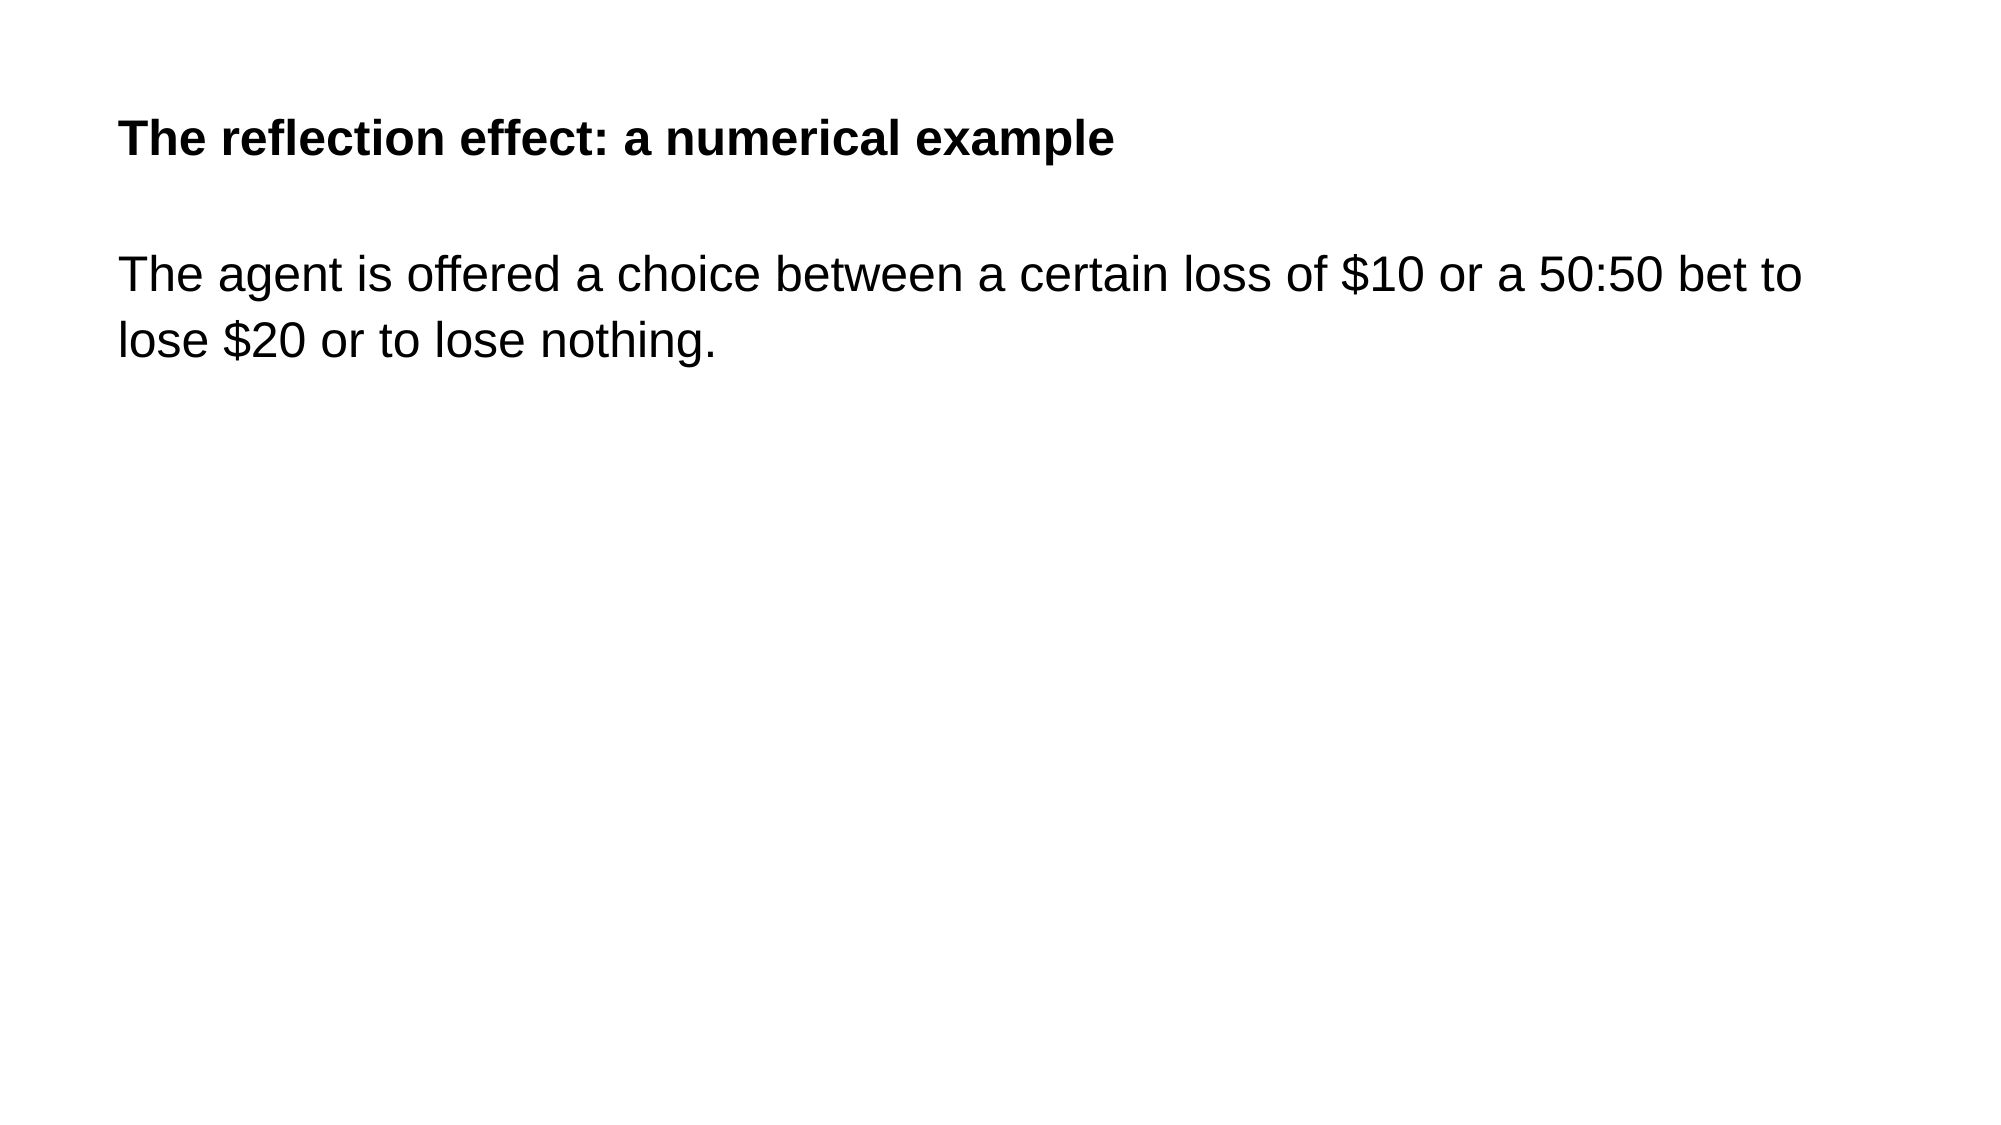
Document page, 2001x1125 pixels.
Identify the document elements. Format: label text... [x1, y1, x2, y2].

text_box The reflection effect: a numerical example [102, 96, 1797, 174]
